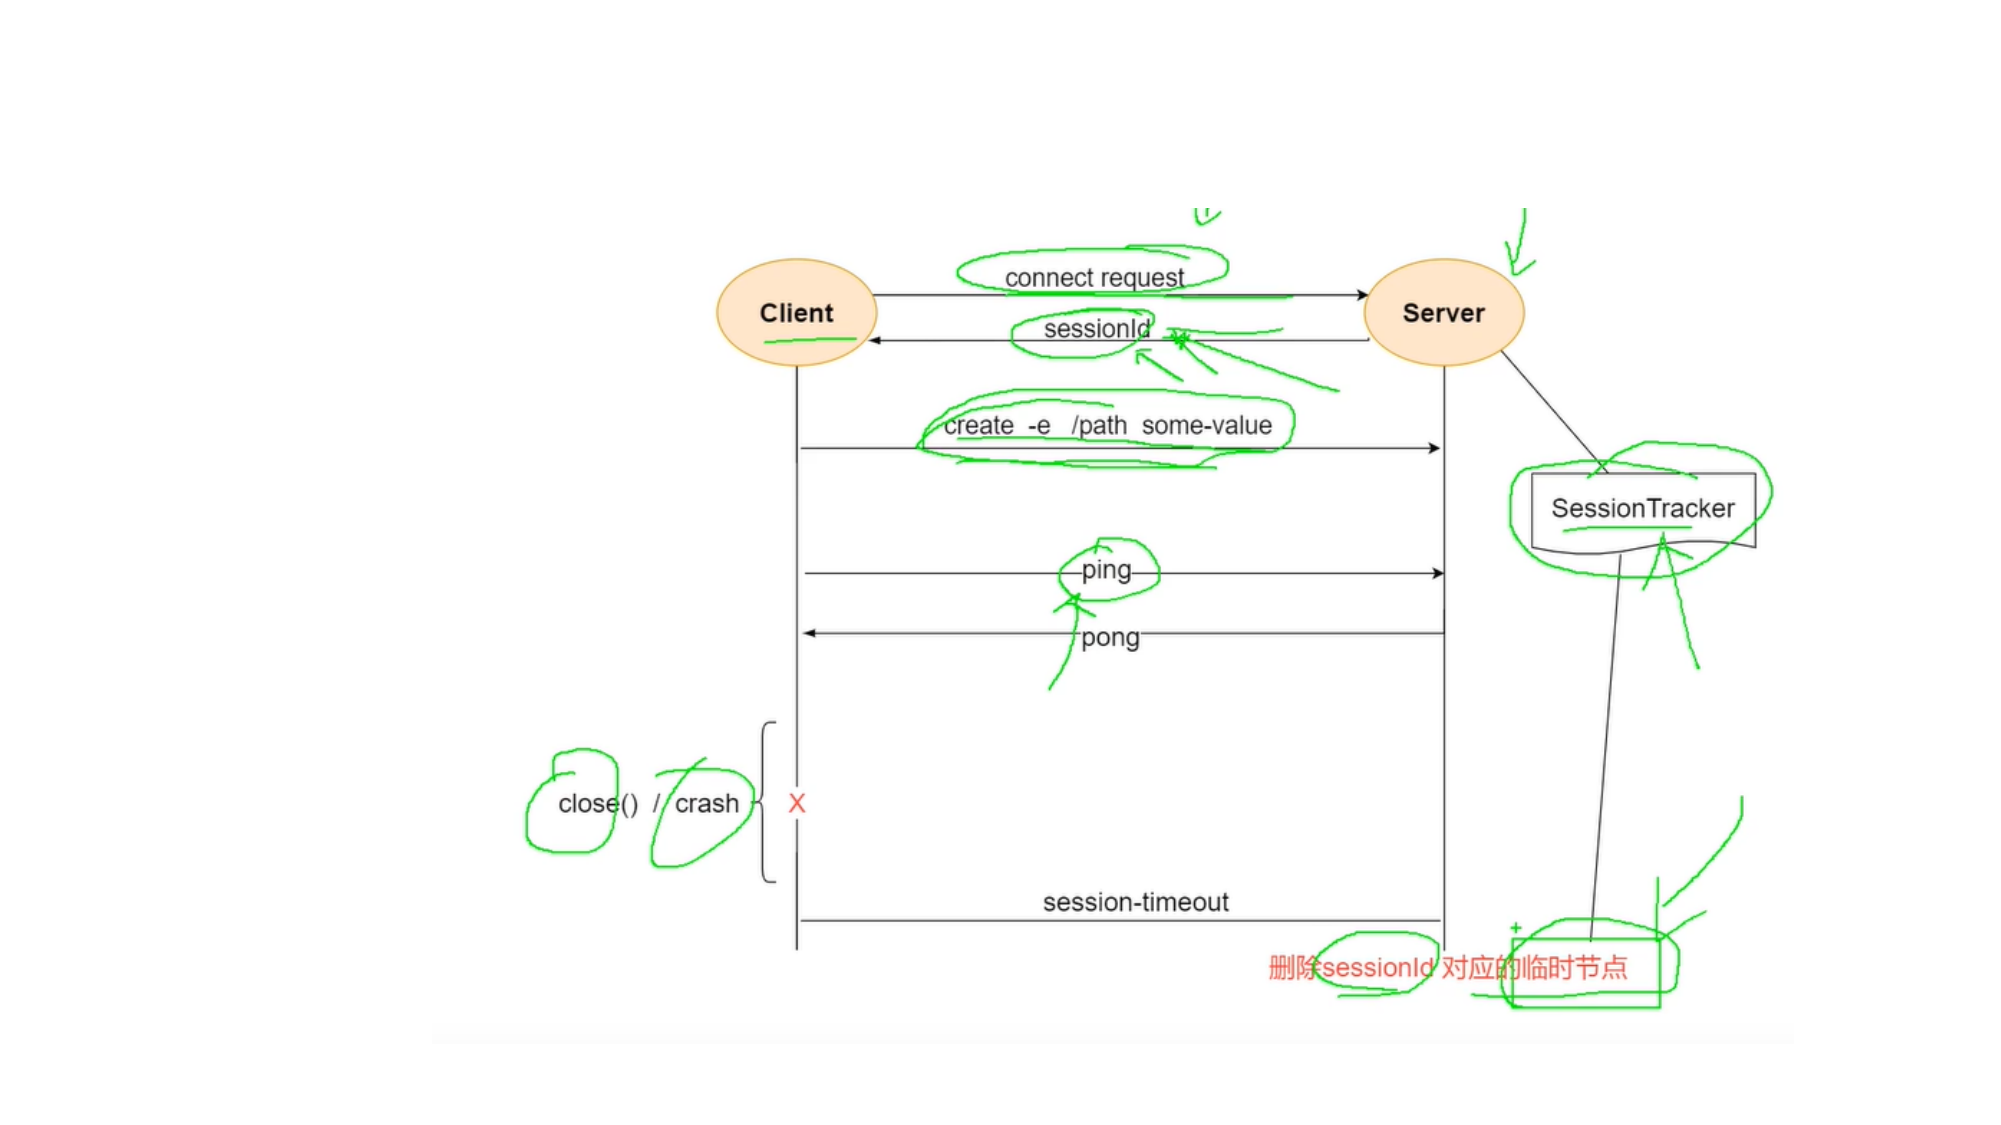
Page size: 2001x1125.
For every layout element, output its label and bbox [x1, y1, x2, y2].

picture [432, 208, 1794, 1044]
